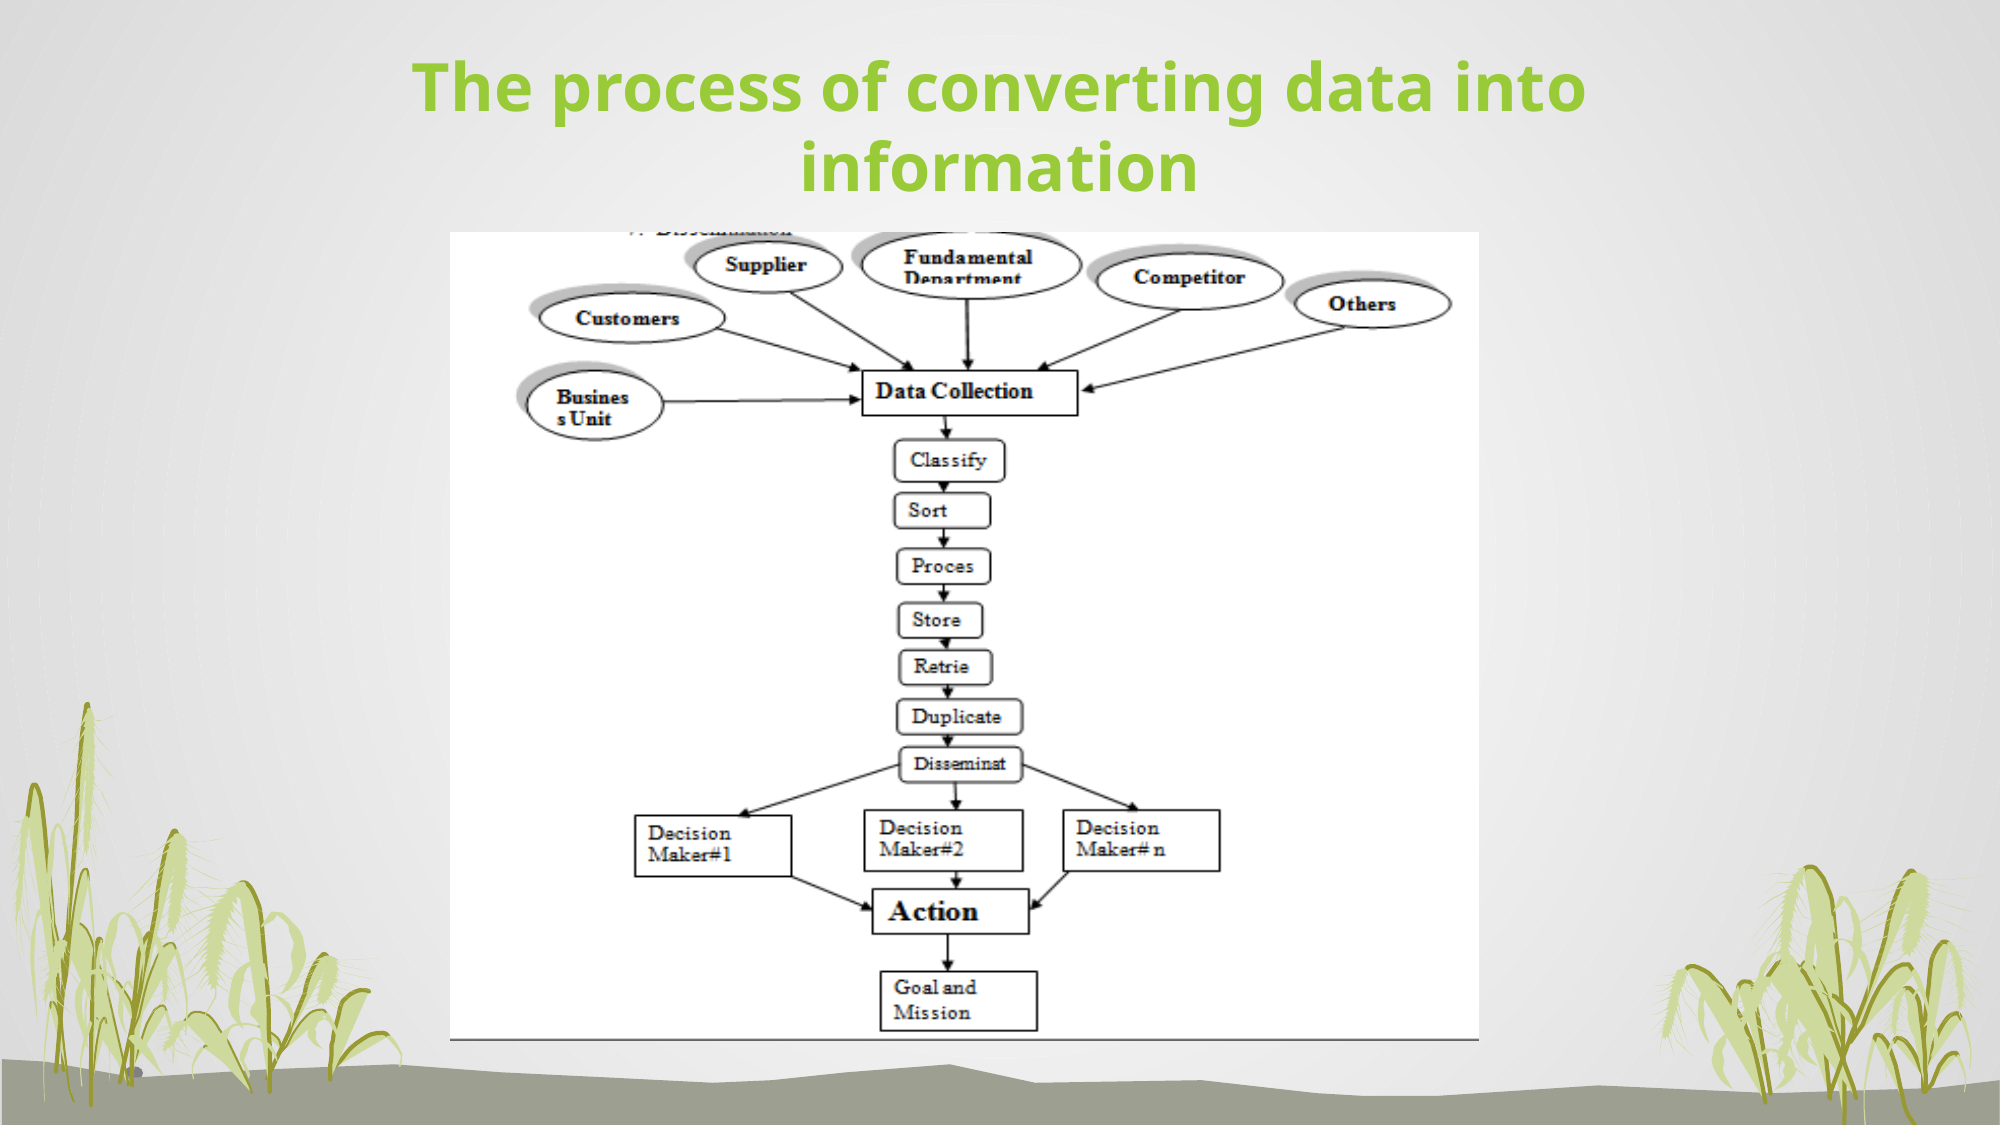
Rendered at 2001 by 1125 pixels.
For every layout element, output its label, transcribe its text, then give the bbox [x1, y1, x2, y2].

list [449, 232, 1479, 1041]
title The process of converting data into information [324, 37, 1675, 213]
